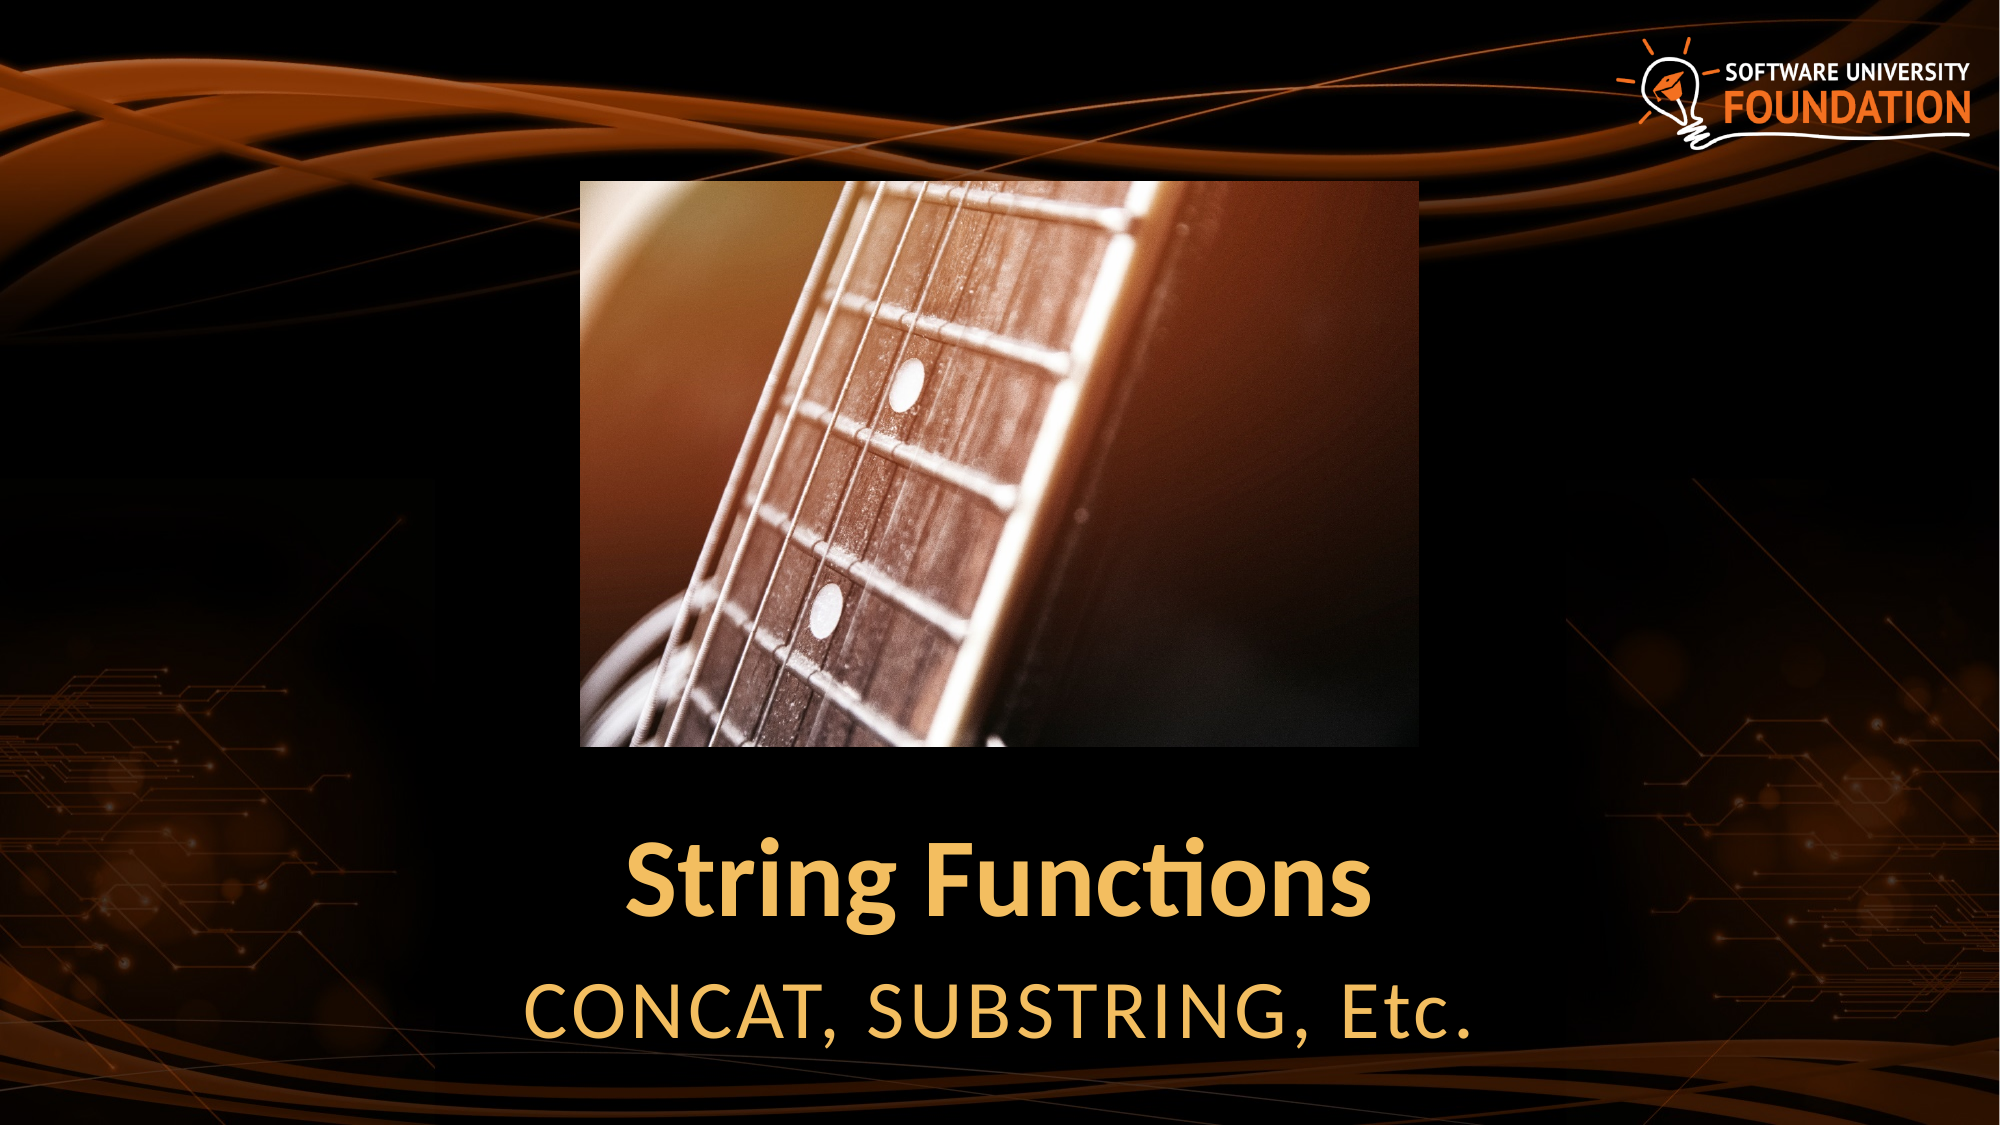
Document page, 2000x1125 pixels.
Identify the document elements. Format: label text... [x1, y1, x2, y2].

picture [0, 0, 2000, 1125]
list CONCAT, SUBSTRING, Etc. [149, 944, 1850, 1062]
title String Functions [149, 812, 1850, 944]
